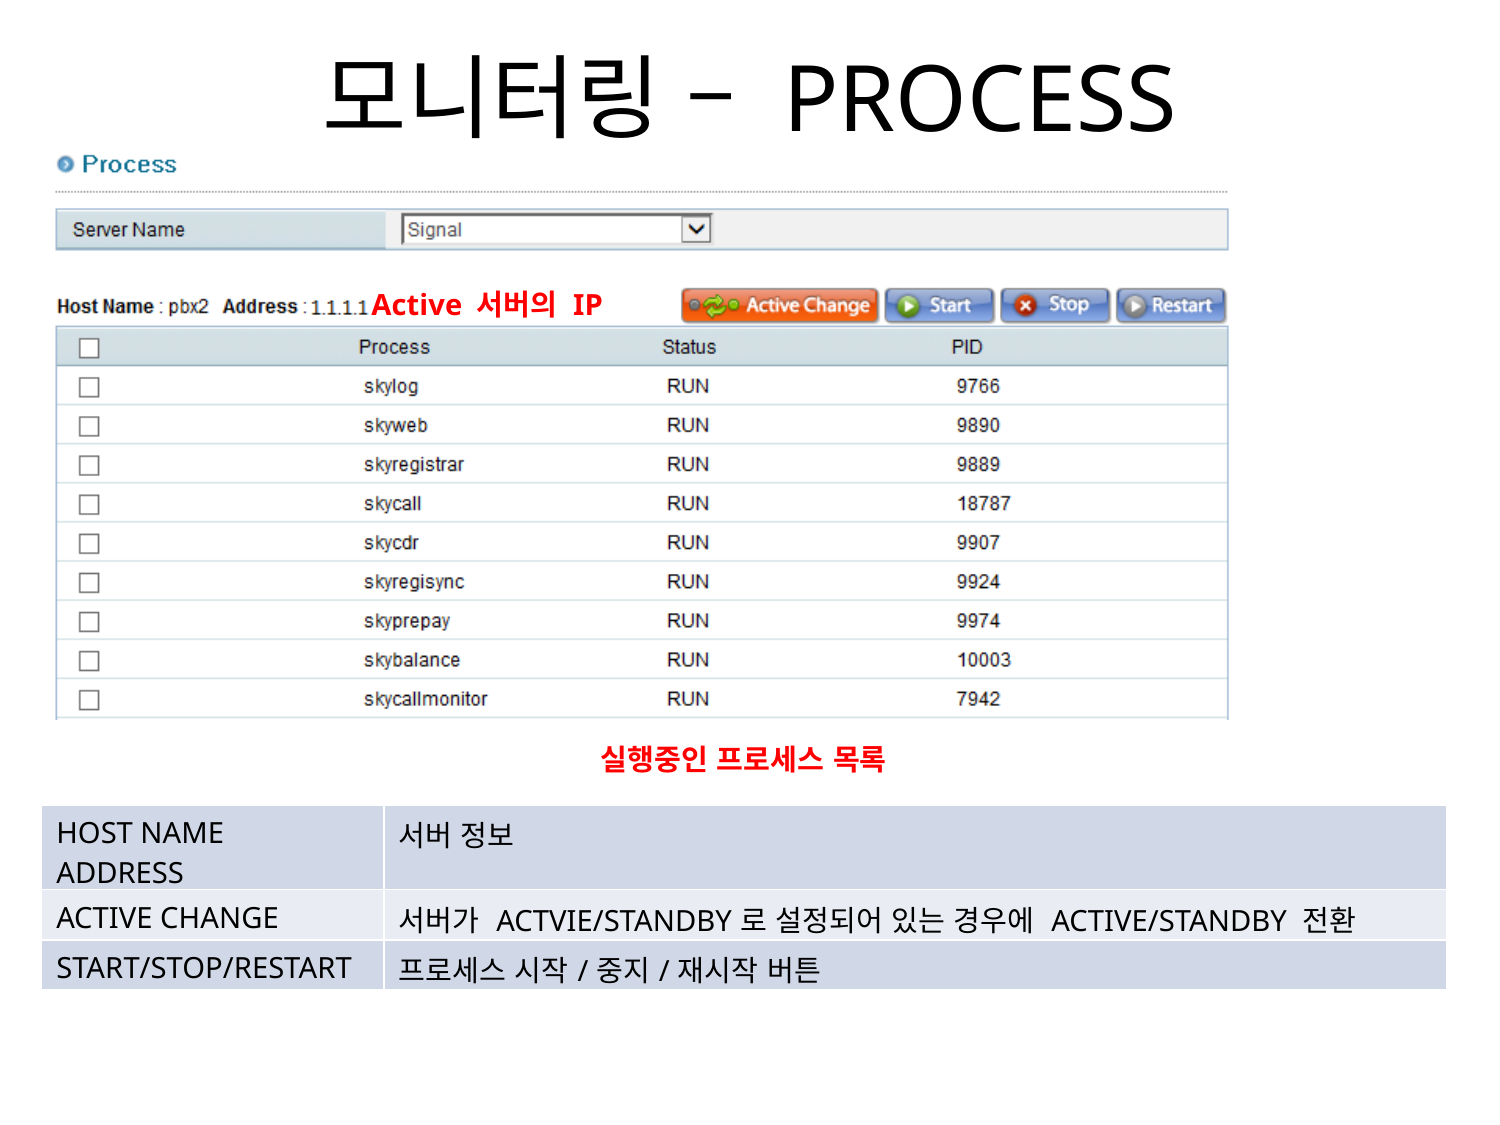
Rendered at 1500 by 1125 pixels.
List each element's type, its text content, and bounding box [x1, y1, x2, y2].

text_box 모니터링 – PROCESS [74, 1, 1425, 189]
text_box 실행중인 프로세스 목록 [159, 733, 1329, 784]
table_cell 프로세스 시작/중지/재시작 버튼 [385, 941, 1446, 989]
table_cell START/STOP/RESTART [42, 941, 383, 989]
table_cell ACTIVE CHANGE [42, 890, 383, 939]
table_header 서버 정보 [385, 806, 1446, 889]
table_header HOST NAME ADDRESS [42, 806, 383, 889]
table_cell 서버가 ACTVIE/STANDBY로 설정되어 있는 경우에 ACTIVE/STANDBY 전환 [385, 890, 1446, 939]
picture [48, 146, 1351, 721]
